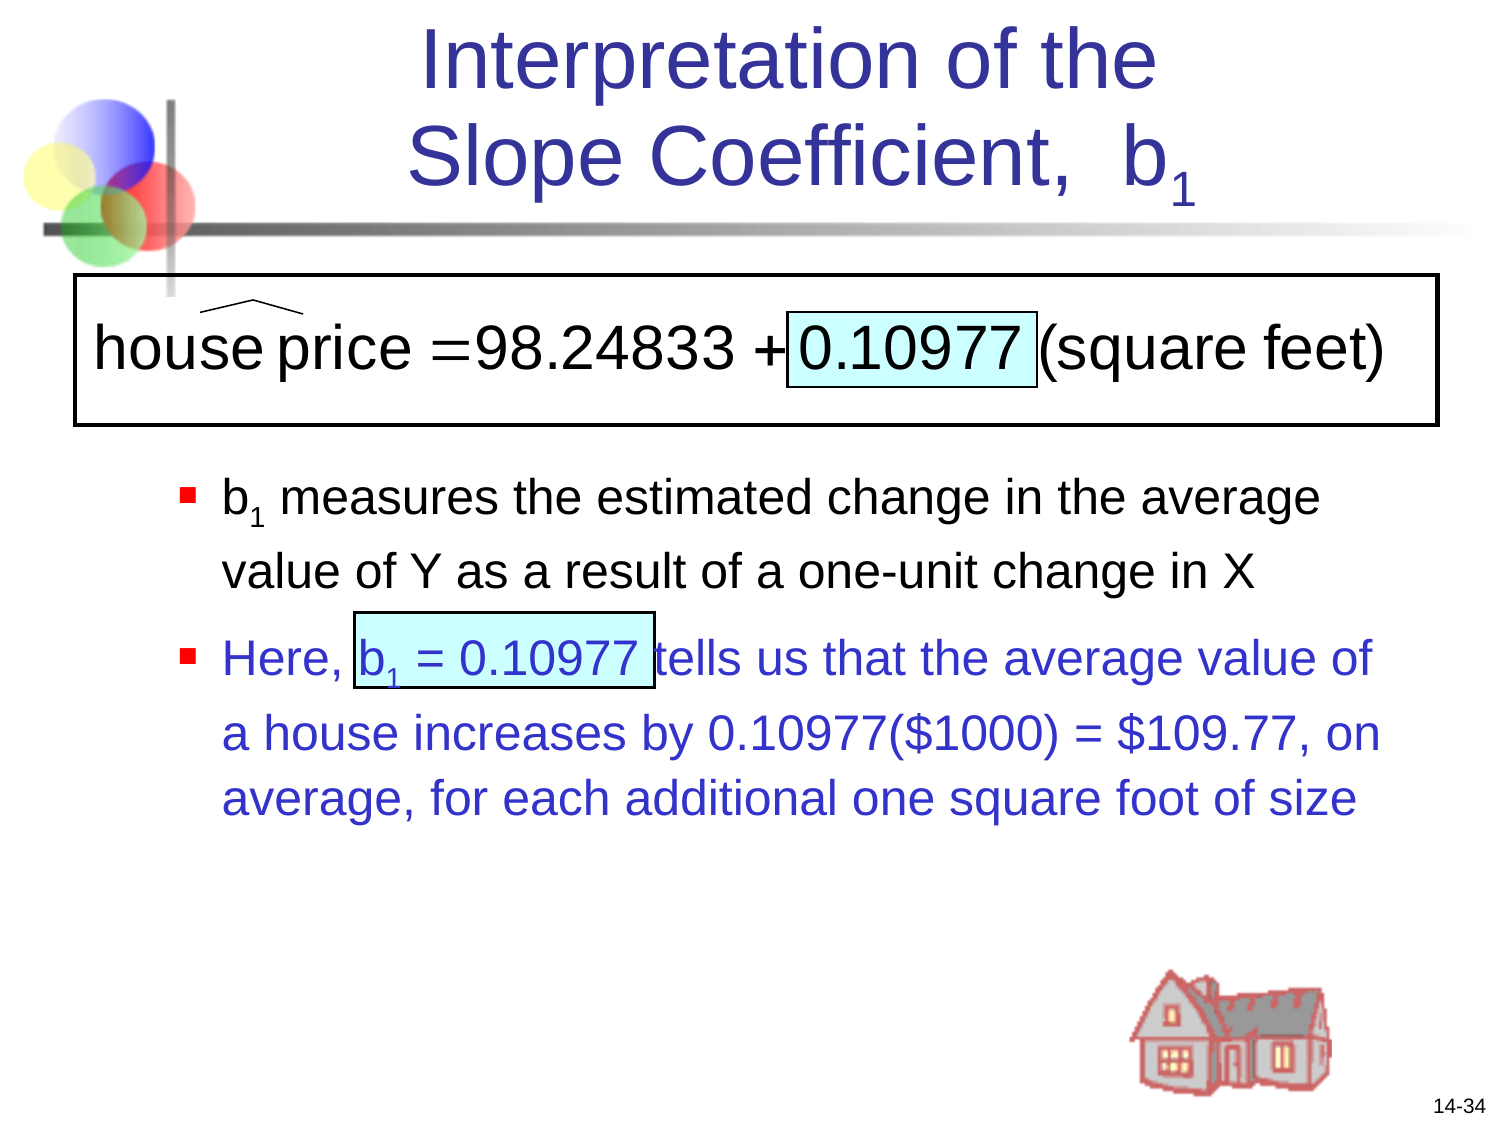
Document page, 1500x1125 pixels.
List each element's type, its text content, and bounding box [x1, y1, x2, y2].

picture [1124, 962, 1338, 1103]
slide_number 14-34 [1187, 1073, 1500, 1125]
picture [24, 99, 1475, 297]
title Interpretation of the Slope Coefficient, b1 [162, 37, 1442, 213]
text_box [87, 312, 1401, 397]
text_box [74, 274, 1438, 425]
list b1 measures the estimated change in the average value of Y as a result of a one-unit change in X Here, b1 = 0.10977 tells us that the average value of a house increases by 0.10977($1000) = $109.77, on average, for each additional one square foot of size [93, 450, 1420, 1103]
